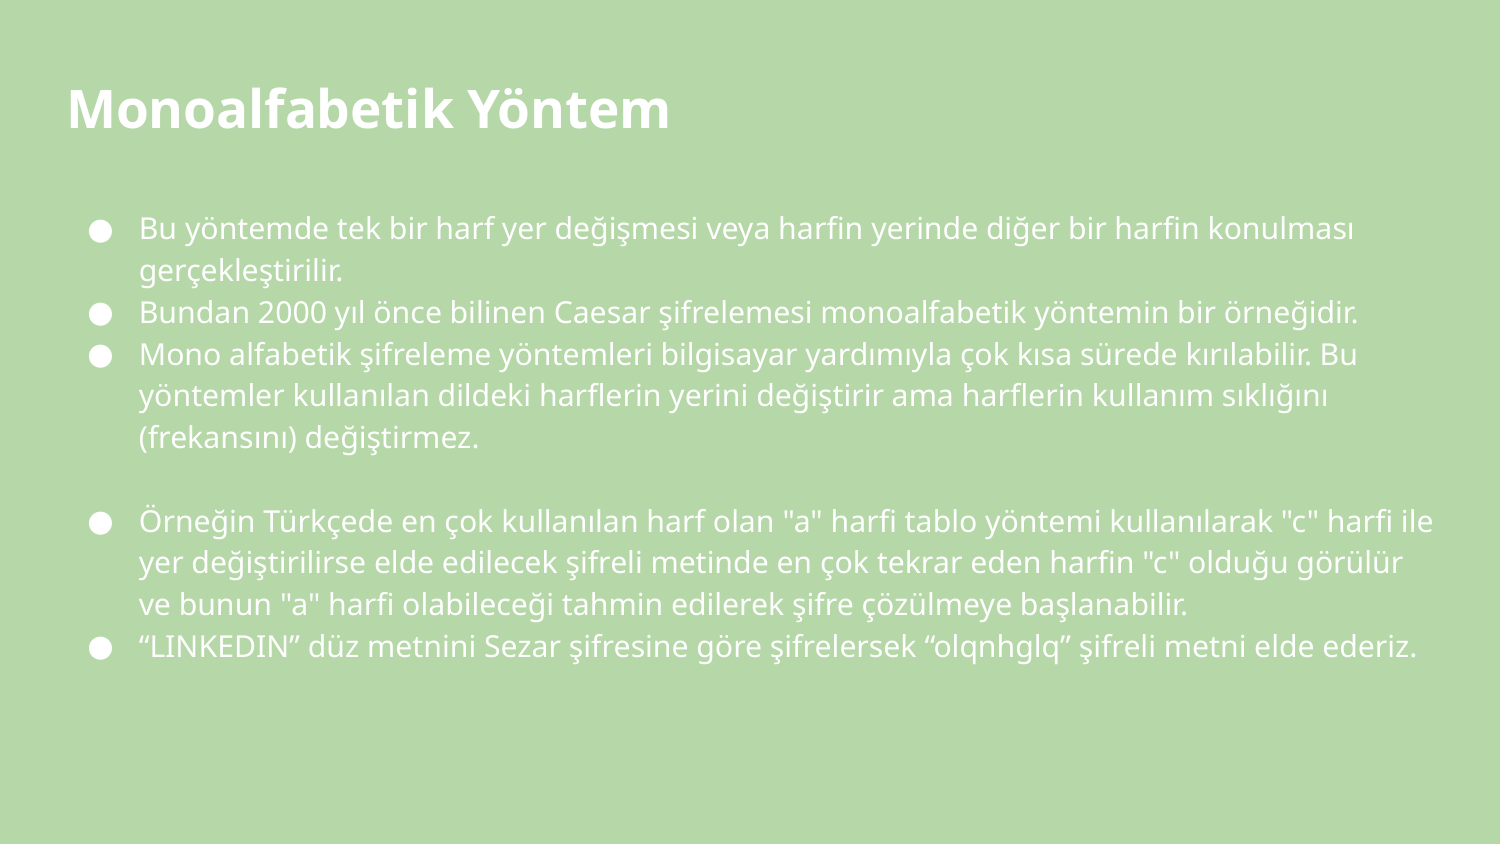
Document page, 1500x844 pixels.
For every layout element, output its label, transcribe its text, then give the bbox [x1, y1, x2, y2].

list Bu yöntemde tek bir harf yer değişmesi veya harfin yerinde diğer bir harfin konulması gerçekleştirilir. Bundan 2000 yıl önce bilinen Caesar şifrelemesi monoalfabetik yöntemin bir örneğidir. Mono alfabetik şifreleme yöntemleri bilgisayar yardımıyla çok kısa sürede kırılabilir. Bu yöntemler kullanılan dildeki harflerin yerini değiştirir ama harflerin kullanım sıklığını (frekansını) değiştirmez. Örneğin Türkçede en çok kullanılan harf olan "a" harfi tablo yöntemi kullanılarak "c" harfi ile yer değiştirilirse elde edilecek şifreli metinde en çok tekrar eden harfin "c" olduğu görülür ve bunun "a" harfi olabileceği tahmin edilerek şifre çözülmeye başlanabilir. “LINKEDIN” düz metnini Sezar şifresine göre şifrelersek “olqnhglq” şifreli metni elde ederiz. [51, 189, 1449, 750]
title Monoalfabetik Yöntem [51, 60, 1449, 155]
